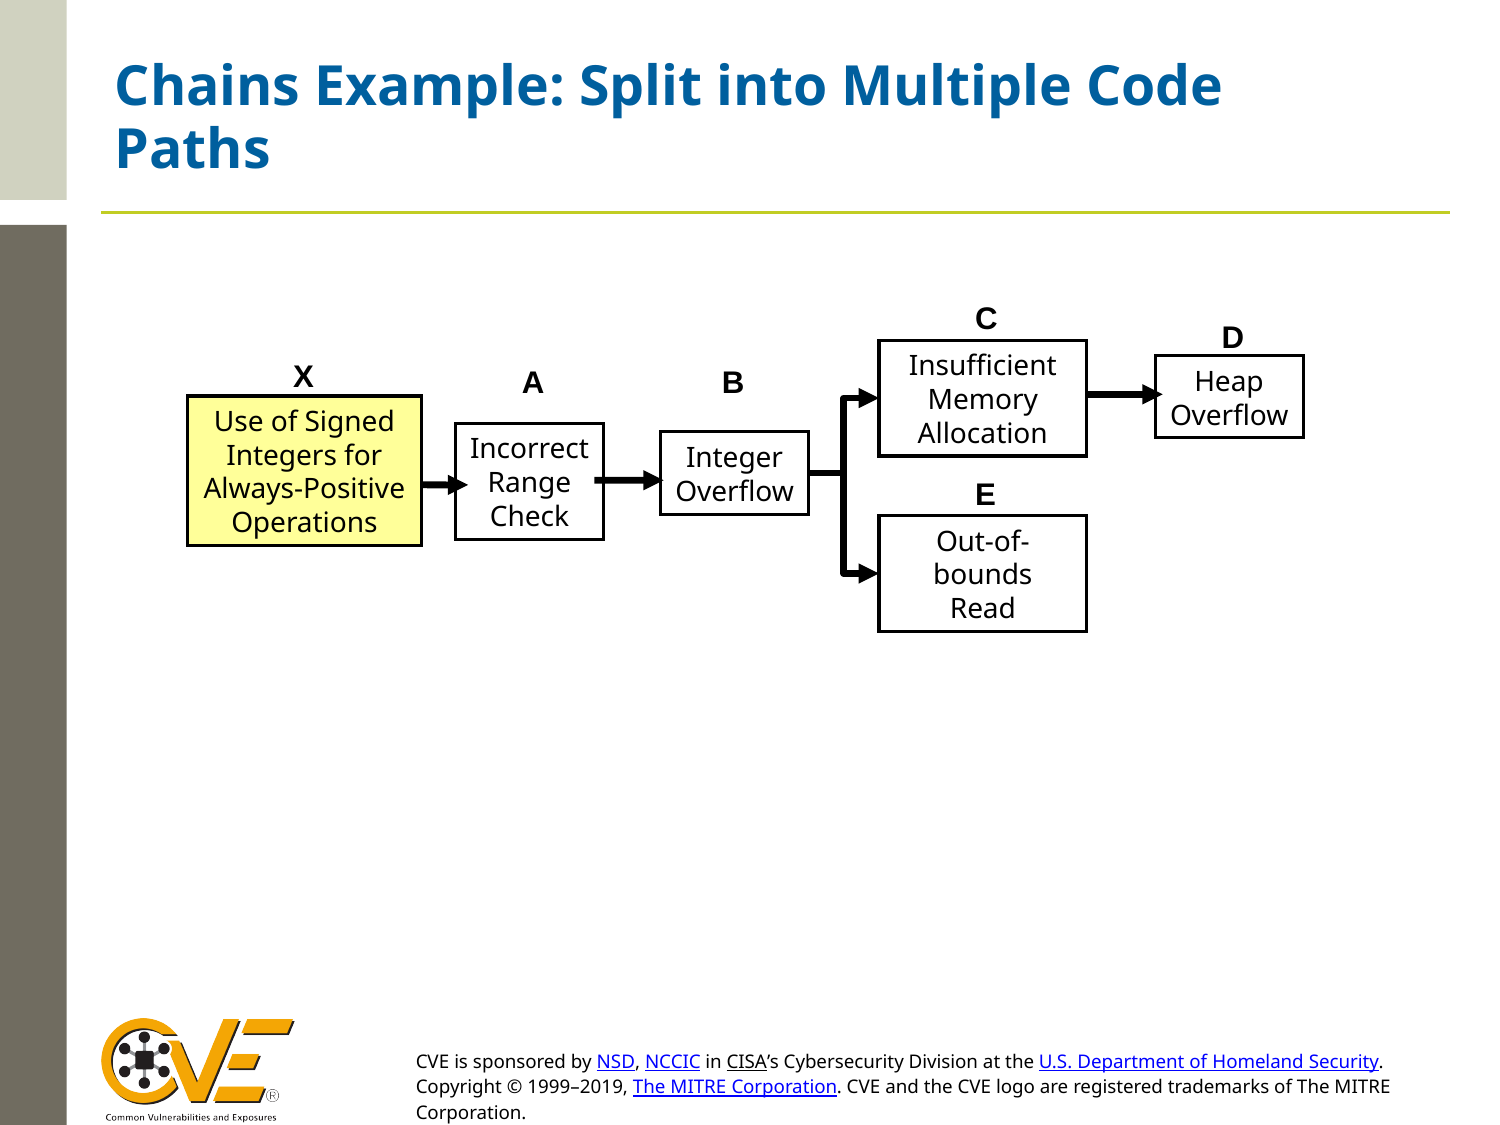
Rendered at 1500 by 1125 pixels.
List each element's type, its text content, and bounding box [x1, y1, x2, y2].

text_box A [507, 355, 560, 408]
title Chains Example: Split into Multiple Code Paths [99, 45, 1388, 188]
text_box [805, 398, 880, 474]
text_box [878, 291, 1087, 458]
text_box Use of Signed Integers for Always-Positive Operations [187, 395, 422, 546]
text_box Incorrect Range Check [455, 423, 604, 540]
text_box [1157, 309, 1301, 440]
text_box [594, 474, 664, 487]
text_box Integer Overflow [660, 431, 800, 515]
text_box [805, 481, 880, 575]
text_box [422, 478, 469, 492]
picture [101, 1018, 295, 1123]
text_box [878, 466, 1087, 634]
text_box X [278, 349, 329, 402]
text_box B [707, 355, 760, 408]
